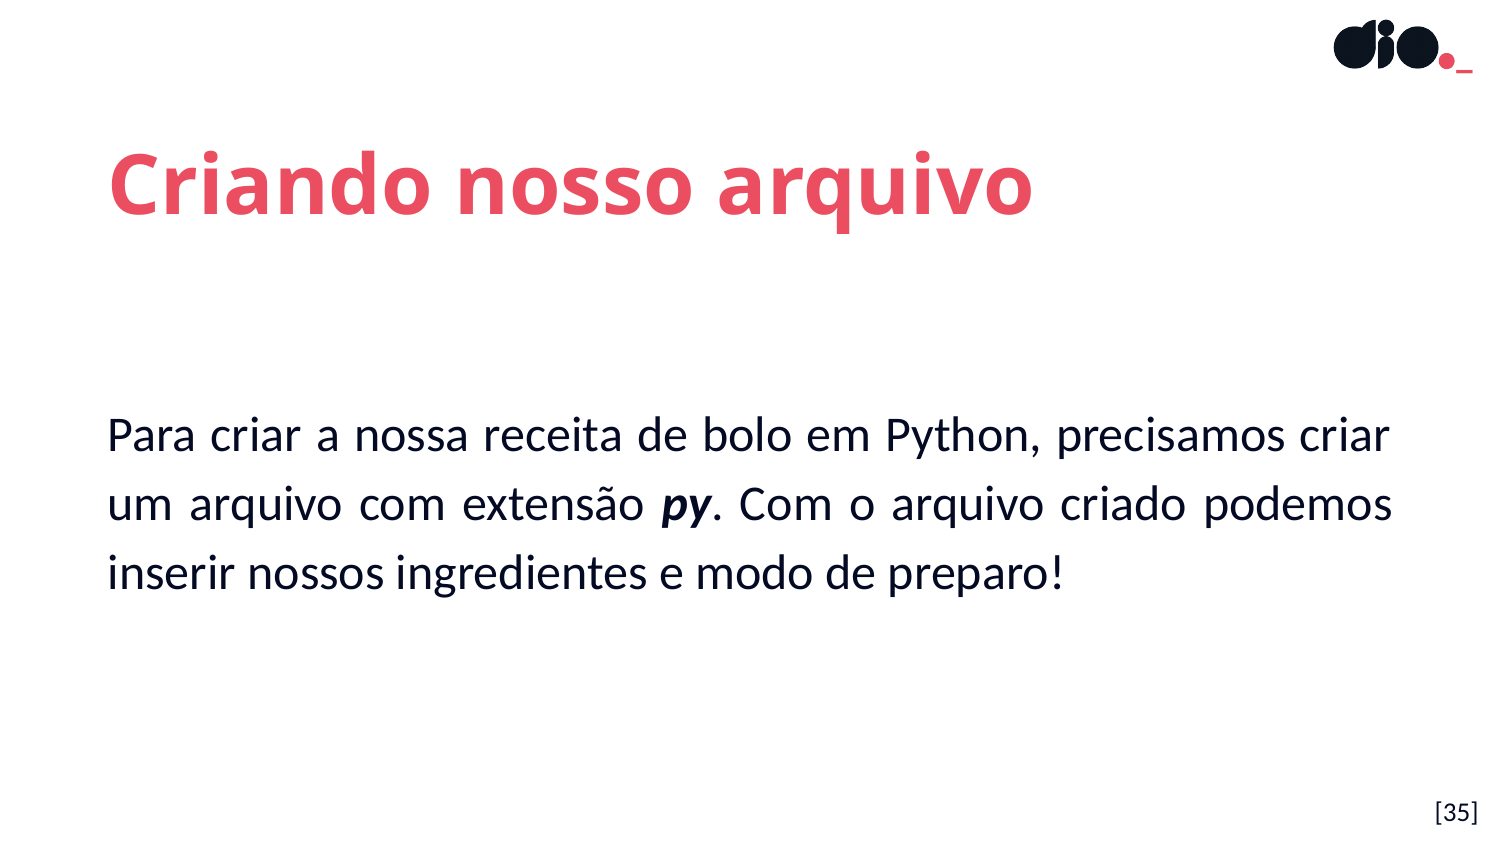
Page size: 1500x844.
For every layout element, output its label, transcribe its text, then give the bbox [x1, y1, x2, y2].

picture [1333, 19, 1473, 74]
text_box Para criar a nossa receita de bolo em Python, precisamos criar um arquivo com extensão py. Com o arquivo criado podemos inserir nossos ingredientes e modo de preparo! [92, 243, 1408, 749]
slide_number [35] [1403, 779, 1494, 844]
text_box Criando nosso arquivo [92, 104, 1408, 243]
